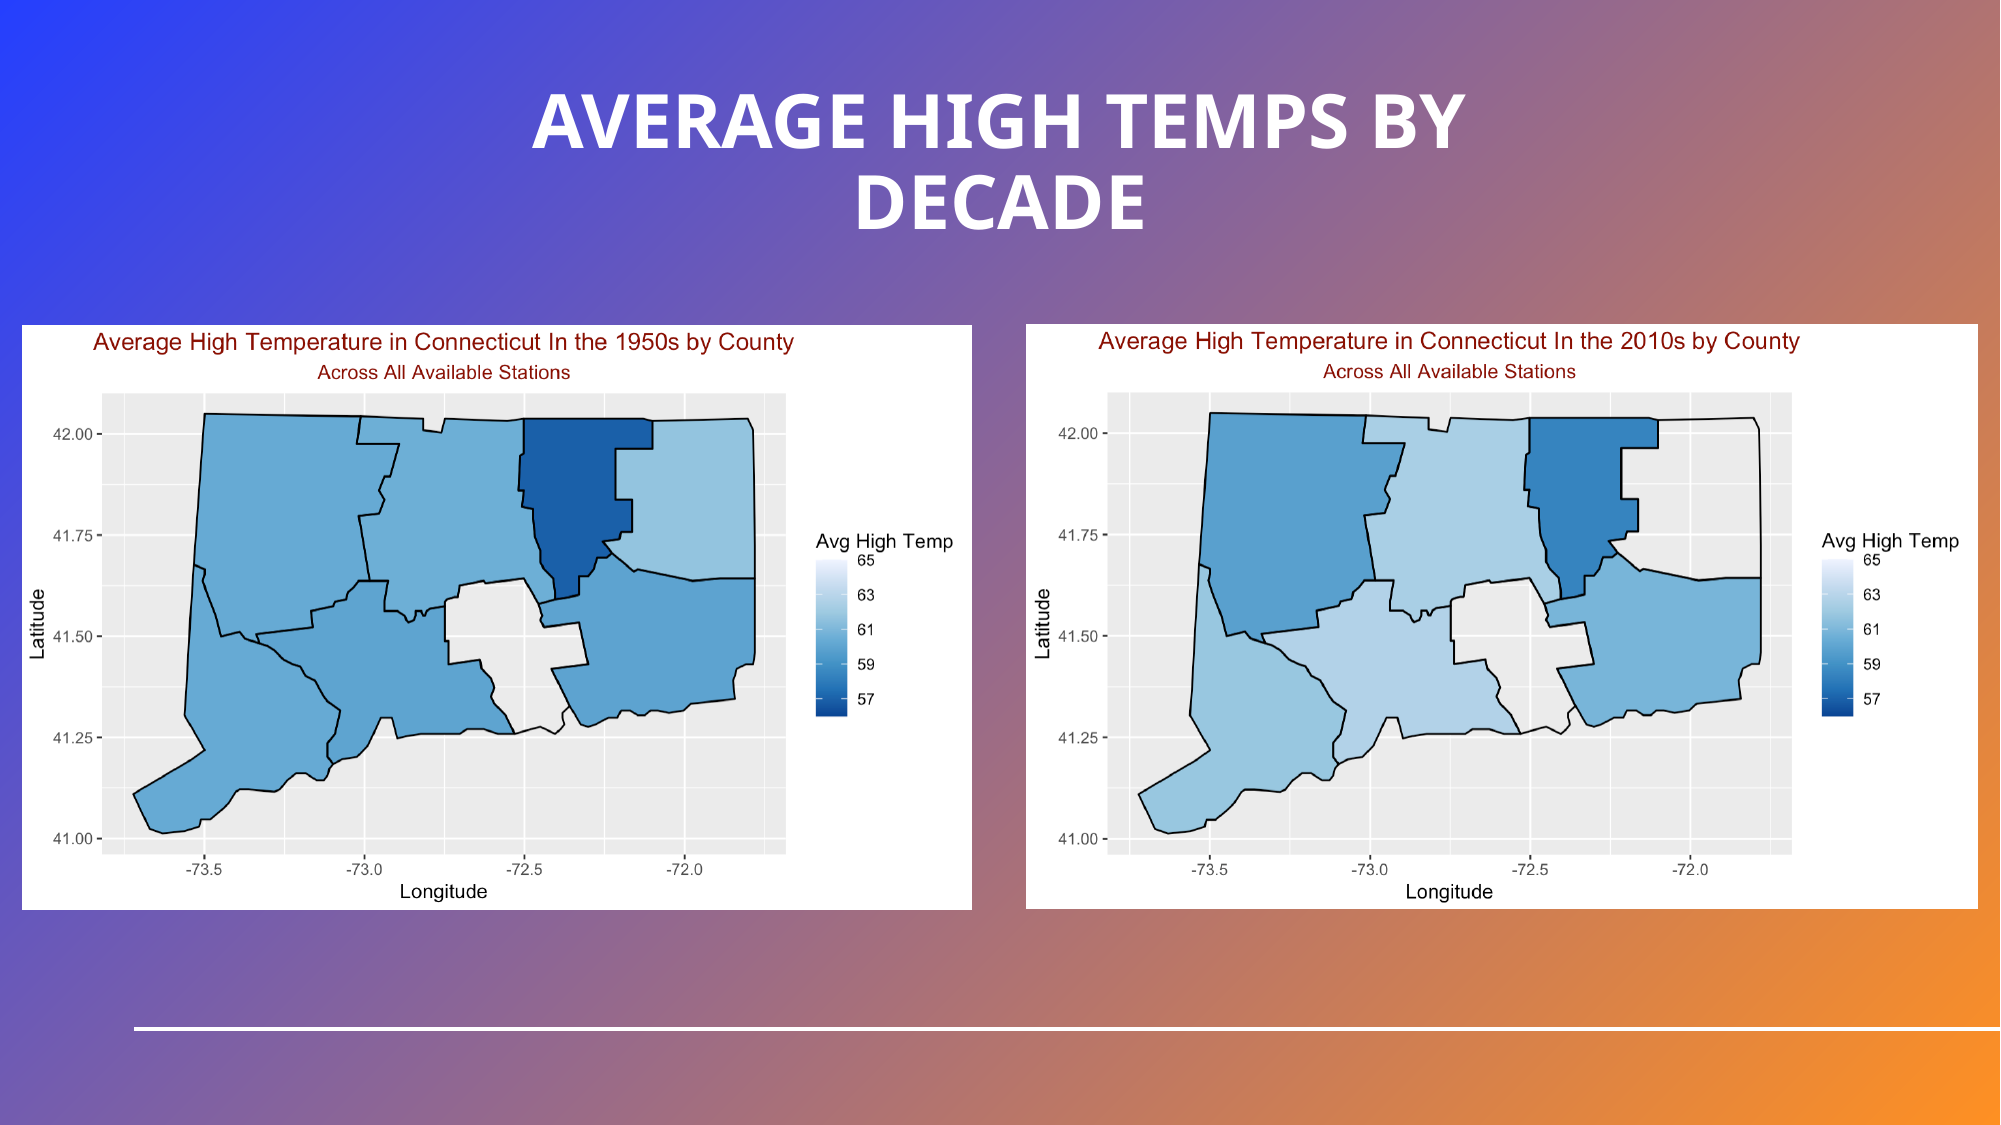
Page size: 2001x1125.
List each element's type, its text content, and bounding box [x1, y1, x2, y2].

text_box [0, 0, 2000, 1125]
title Average High Temps By Decade [444, 71, 1556, 254]
picture [22, 325, 972, 910]
picture [1026, 324, 1978, 909]
